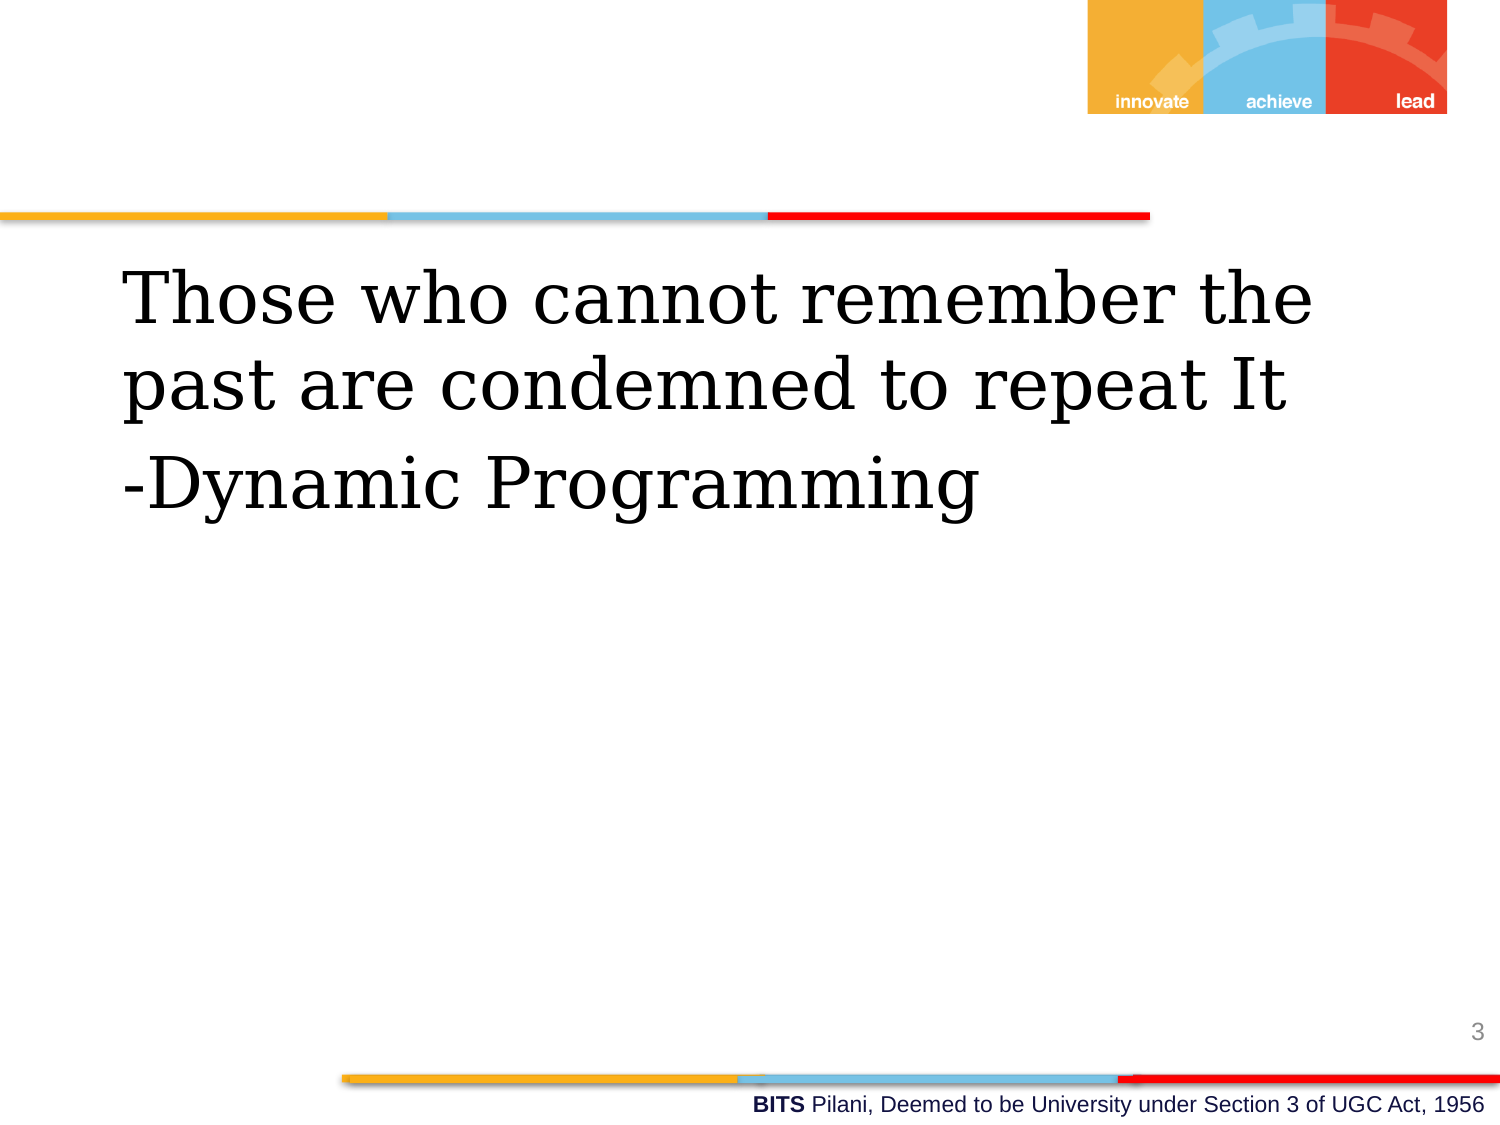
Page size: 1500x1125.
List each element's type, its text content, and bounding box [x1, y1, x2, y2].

list Those who cannot remember the past are condemned to repeat It -Dynamic Programming [50, 245, 1400, 600]
picture [1087, 0, 1448, 114]
slide_number 3 [1149, 1000, 1500, 1061]
